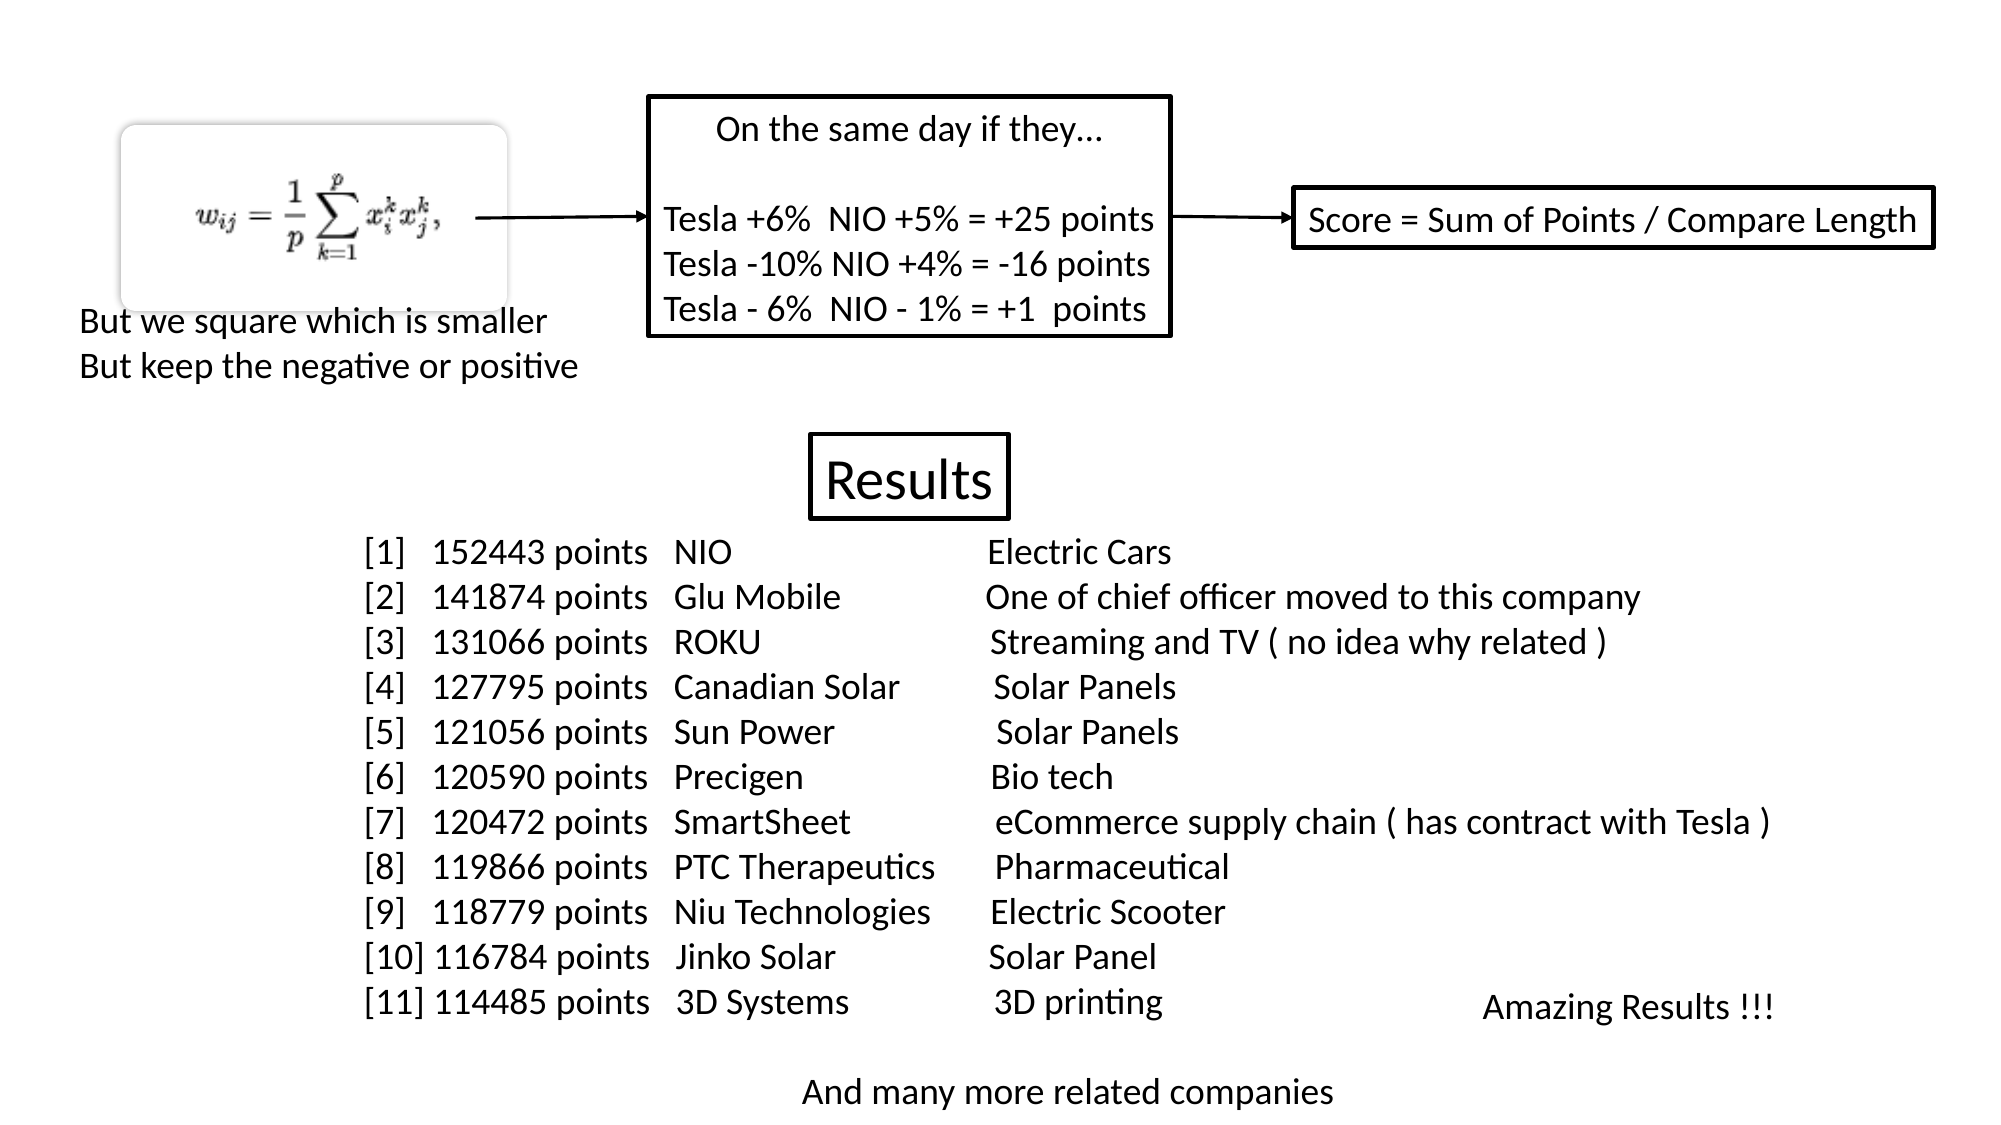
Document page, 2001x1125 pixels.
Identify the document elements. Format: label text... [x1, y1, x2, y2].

text_box Results [810, 434, 1009, 519]
text_box But we square which is smaller But keep the negative or positive [64, 289, 595, 394]
picture [151, 155, 476, 281]
text_box On the same day if they… Tesla +6% NIO +5% = +25 points Tesla -10% NIO +4% = -16 points Tesla - 6% NIO - 1% = +1 points [648, 96, 1171, 337]
text_box Score = Sum of Points / Compare Length [1293, 187, 1934, 248]
text_box [1] 152443 points NIO Electric Cars [2] 141874 points Glu Mobile One of chief officer moved to this company [3] 131066 points ROKU Streaming and TV ( no idea why related ) [4] 127795 points Canadian Solar Solar Panels [5] 121056 points Sun Power Solar Panels [6] 120590 points Precigen Bio tech [7] 120472 points SmartSheet eCommerce supply chain ( has contract with Tesla ) [8] 119866 points PTC Therapeutics Pharmaceutical [9] 118779 points Niu Technologies Electric Scooter [10] 116784 points Jinko Solar Solar Panel [11] 114485 points 3D Systems 3D printing And many more related companies [349, 519, 1788, 1120]
text_box Amazing Results !!! [1467, 974, 1791, 1035]
